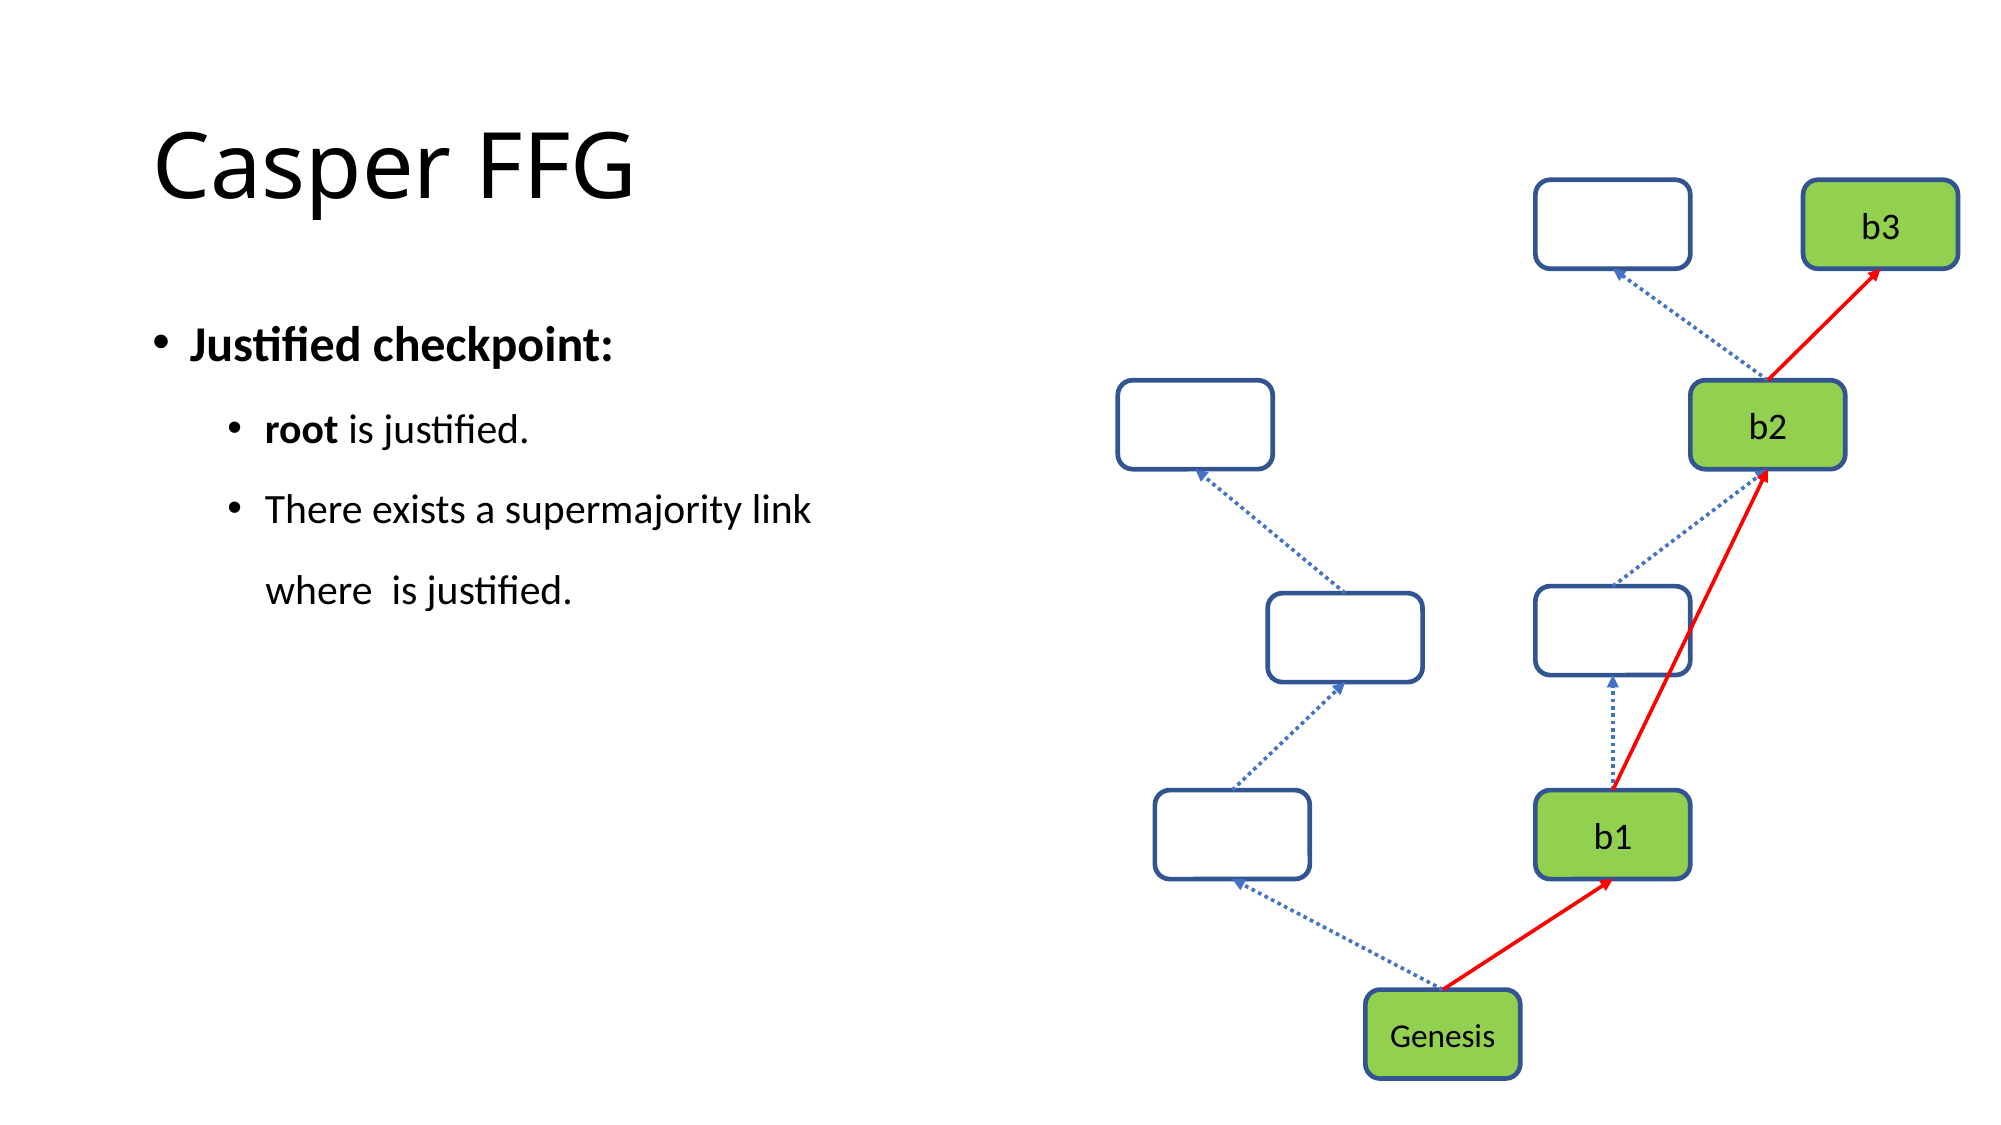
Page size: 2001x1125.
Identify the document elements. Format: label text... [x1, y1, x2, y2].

text_box [1266, 592, 1424, 684]
text_box Genesis [1364, 990, 1522, 1080]
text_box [1612, 469, 1768, 791]
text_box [1232, 879, 1442, 990]
text_box [1534, 178, 1692, 270]
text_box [1232, 682, 1346, 791]
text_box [1195, 469, 1346, 594]
text_box b1 [1534, 789, 1692, 881]
title Casper FFG [137, 59, 1863, 278]
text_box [1442, 879, 1613, 990]
text_box [1153, 789, 1311, 881]
text_box b2 [1689, 381, 1847, 471]
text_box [1767, 268, 1881, 381]
text_box [1116, 379, 1274, 471]
text_box b3 [1802, 178, 1960, 270]
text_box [1612, 268, 1767, 381]
text_box [1534, 585, 1612, 677]
